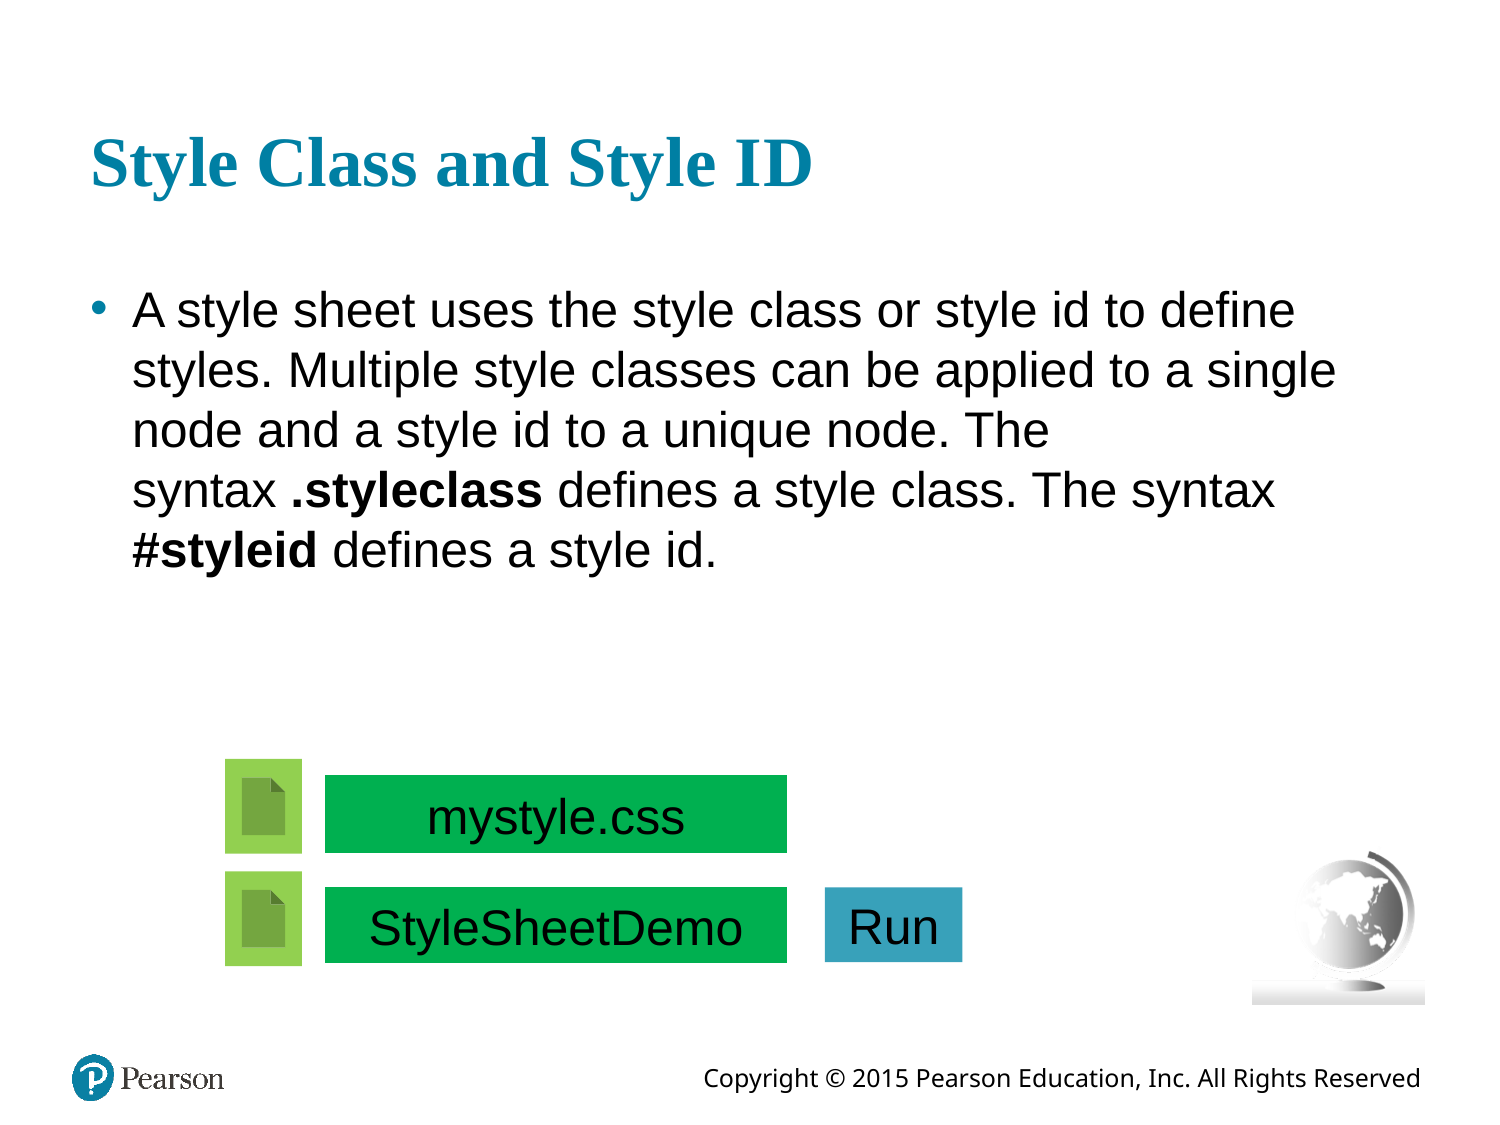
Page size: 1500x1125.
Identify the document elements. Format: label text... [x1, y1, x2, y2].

text_box Run [824, 887, 963, 963]
picture [99, 1054, 224, 1101]
picture [1252, 846, 1425, 1005]
title Style Class and Style I D [75, 35, 1425, 216]
text_box [225, 758, 302, 854]
picture [72, 1054, 88, 1070]
text_box [225, 871, 302, 967]
picture [72, 1088, 82, 1101]
list A style sheet uses the style class or style id to define styles. Multiple style classes can be applied to a single node and a style id to a unique node. The syntax .styleclass defines a style class. The syntax #styleid defines a style id. [75, 262, 1425, 625]
picture [81, 1063, 106, 1088]
text_box StyleSheetDemo [324, 887, 788, 964]
text_box mystyle.css [324, 774, 788, 854]
